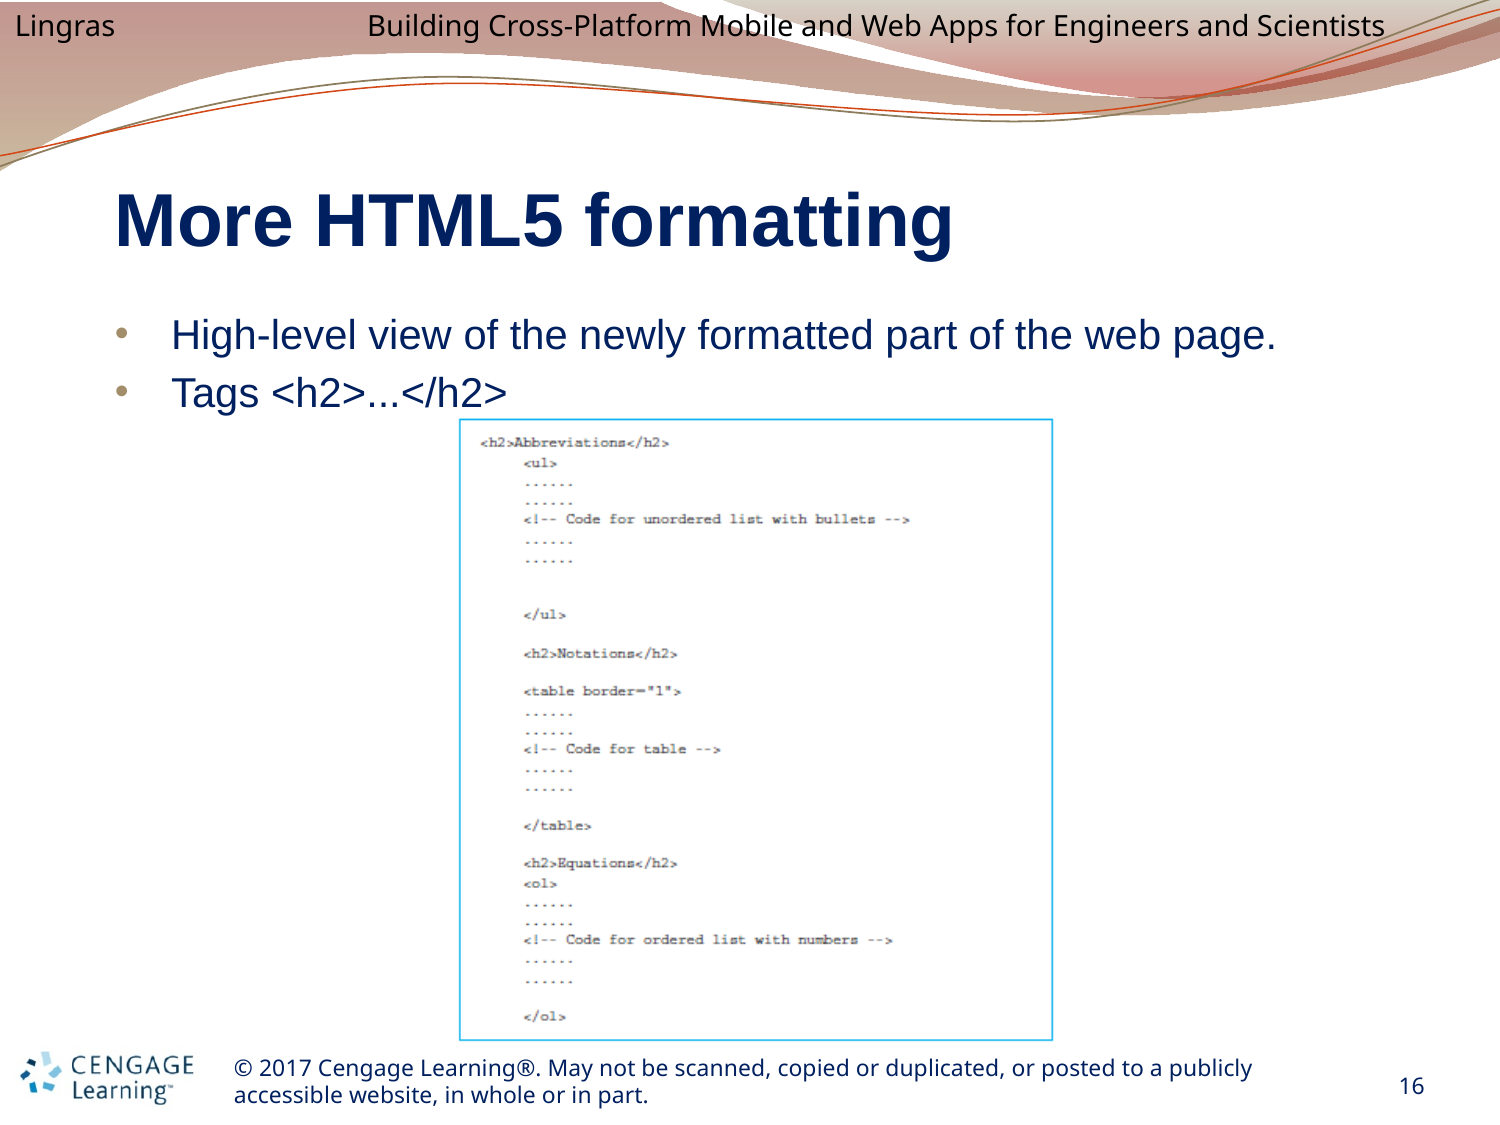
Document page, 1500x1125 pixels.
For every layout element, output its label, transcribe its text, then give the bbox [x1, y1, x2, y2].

picture [0, 1031, 213, 1125]
list High-level view of the newly formatted part of the web page. Tags <h2>...</h2> [99, 325, 1382, 1032]
picture [449, 408, 1058, 1050]
slide_number 16 [1299, 1042, 1425, 1103]
footer © 2017 Cengage Learning®. May not be scanned, copied or duplicated, or posted to a publicly accessible website, in whole or in part. [233, 1048, 1359, 1109]
title More HTML5 formatting [99, 164, 1382, 325]
